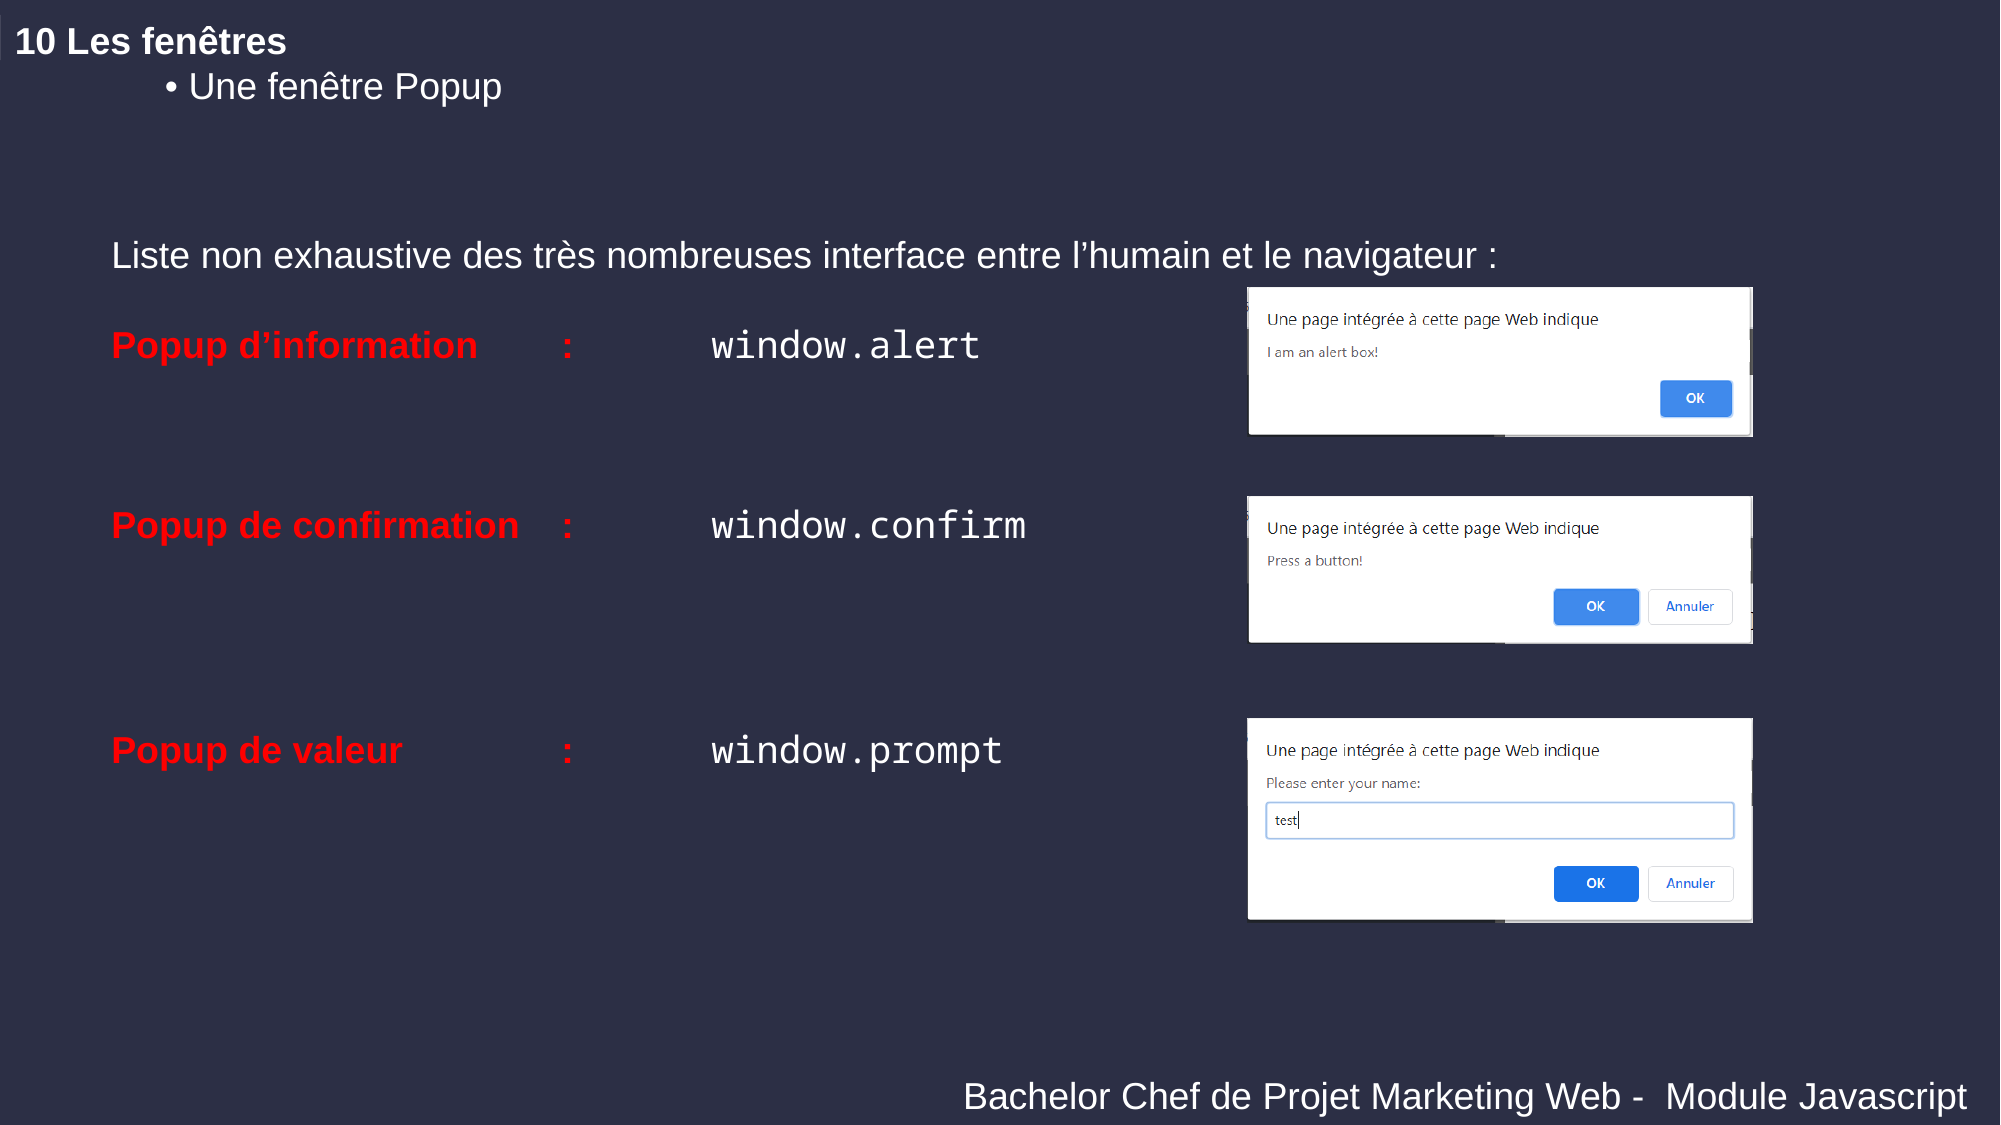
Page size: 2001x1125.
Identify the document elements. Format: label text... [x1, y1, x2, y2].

picture [1247, 718, 1753, 923]
picture [1246, 287, 1753, 437]
text_box 10 Les fenêtres • Une fenêtre Popup [0, 9, 1000, 145]
text_box Bachelor Chef de Projet Marketing Web - Module Javascript [948, 1064, 2000, 1125]
picture [1246, 496, 1753, 644]
text_box Liste non exhaustive des très nombreuses interface entre l’humain et le navigateur : Popup d’information : window.alert Popup de confirmation : window.confirm Popup de valeur : window.prompt [96, 223, 1904, 869]
